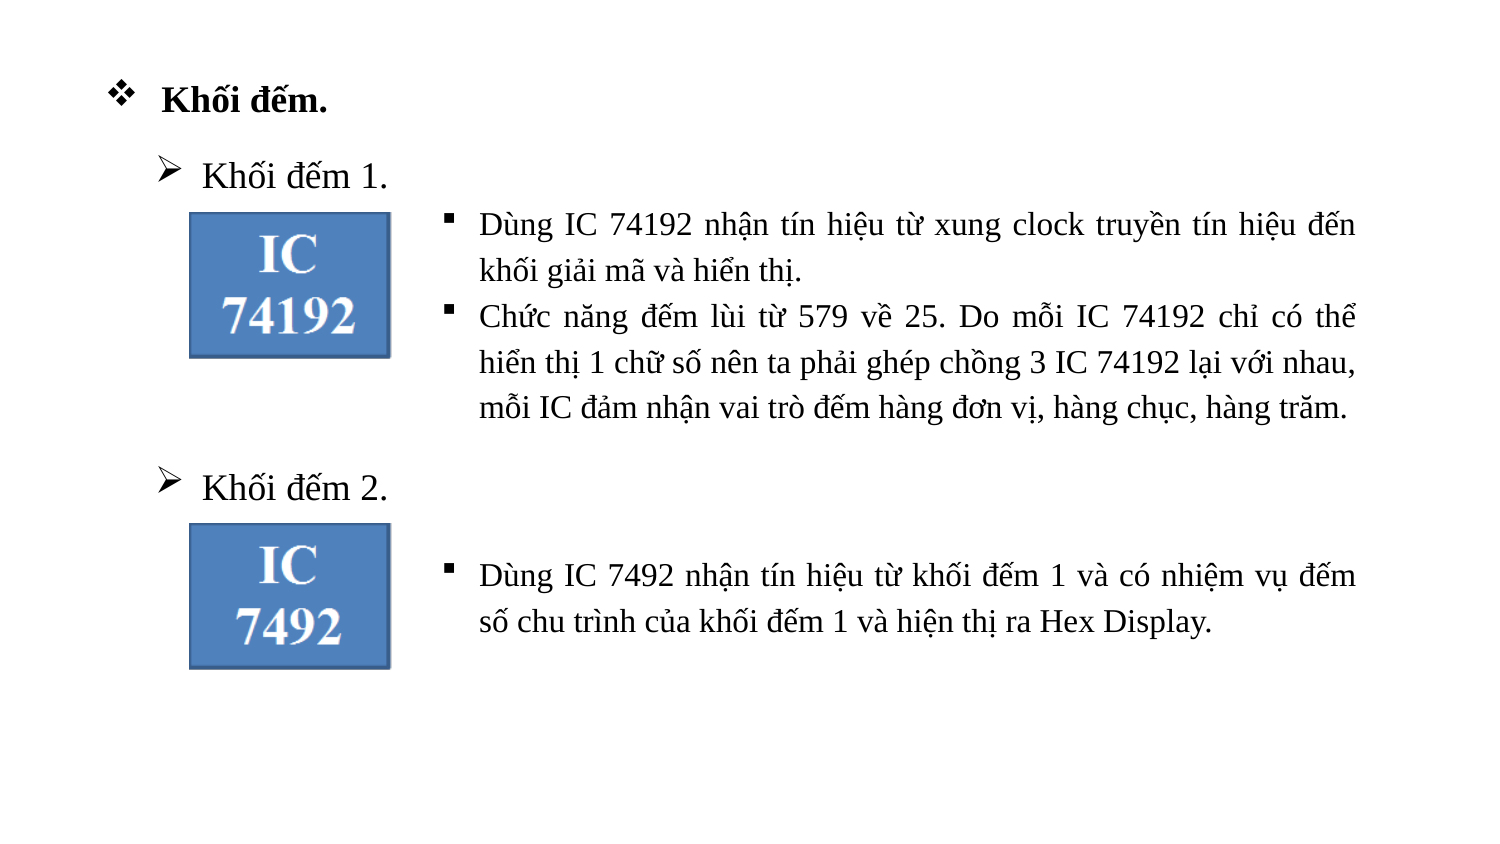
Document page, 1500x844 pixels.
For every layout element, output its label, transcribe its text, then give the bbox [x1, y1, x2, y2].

text_box Dùng IC 74192 nhận tín hiệu từ xung clock truyền tín hiệu đến khối giải mã và hiển thị. Chức năng đếm lùi từ 579 về 25. Do mỗi IC 74192 chỉ có thể hiển thị 1 chữ số nên ta phải ghép chồng 3 IC 74192 lại với nhau, mỗi IC đảm nhận vai trò đếm hàng đơn vị, hàng chục, hàng trăm. [276, 188, 1373, 433]
text_box Dùng IC 7492 nhận tín hiệu từ khối đếm 1 và có nhiệm vụ đếm số chu trình của khối đếm 1 và hiện thị ra Hex Display. [399, 539, 1373, 647]
text_box Khối đếm 2. [65, 448, 414, 516]
text_box Khối đếm 1. [65, 137, 452, 204]
picture [189, 523, 394, 672]
text_box Khối đếm. [90, 60, 638, 128]
picture [189, 211, 394, 360]
